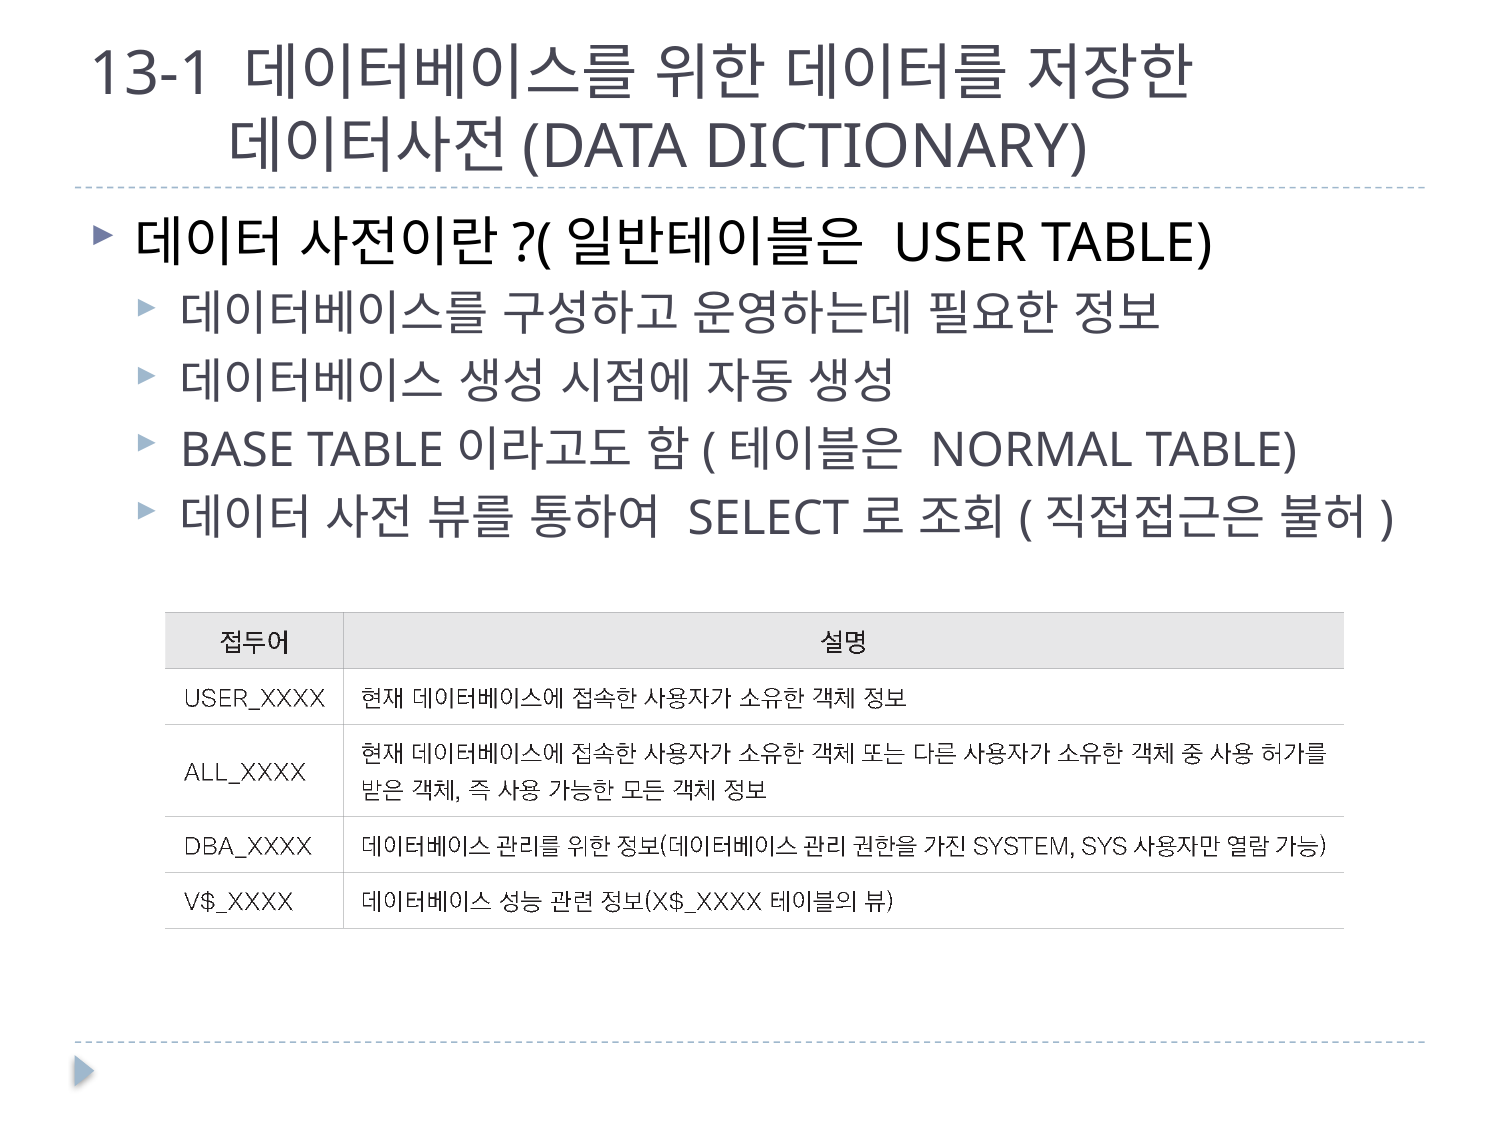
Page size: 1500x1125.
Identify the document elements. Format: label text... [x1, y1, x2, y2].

list 데이터 사전이란?(일반테이블은 USER TABLE) 데이터베이스를 구성하고 운영하는데 필요한 정보 데이터베이스 생성 시점에 자동 생성 BASE TABLE이라고도 함(테이블은 NORMAL TABLE) 데이터 사전 뷰를 통하여 SELECT로 조회(직접접근은 불허) [75, 200, 1425, 1010]
title 13-1 데이터베이스를 위한 데이터를 저장한 데이터사전(DATA DICTIONARY) [75, 24, 1425, 188]
picture [147, 590, 1365, 951]
